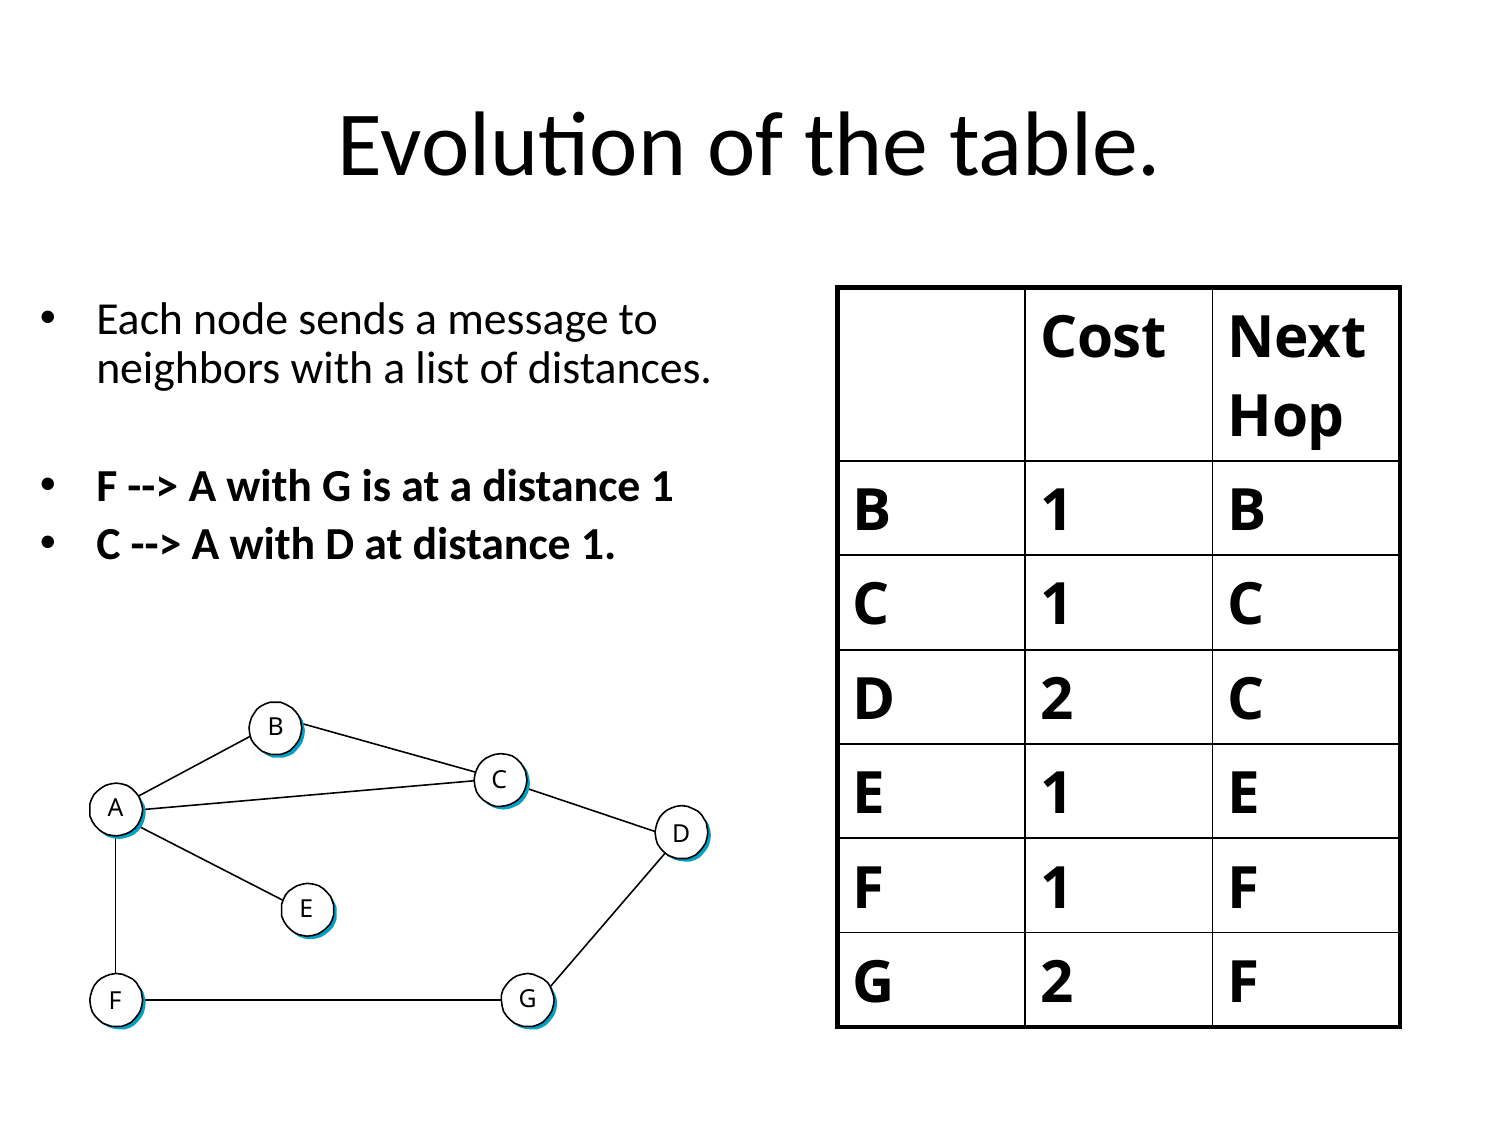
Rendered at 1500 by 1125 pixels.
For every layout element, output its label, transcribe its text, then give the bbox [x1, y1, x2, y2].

table_cell G [840, 933, 1024, 1025]
table_cell E [1213, 745, 1398, 837]
title Evolution of the table. [75, 45, 1425, 233]
table_cell 2 [1026, 933, 1212, 1025]
table_header [840, 290, 1024, 460]
table_cell F [1213, 839, 1398, 932]
table_cell 1 [1026, 556, 1212, 649]
table_cell B [1213, 462, 1398, 554]
table_cell F [840, 839, 1024, 932]
table_cell C [1213, 556, 1398, 649]
table_cell 1 [1026, 462, 1212, 554]
table_cell 2 [1026, 651, 1212, 743]
picture [87, 699, 713, 1032]
table_cell F [1213, 933, 1398, 1025]
list Each node sends a message to neighbors with a list of distances. F --> A with G is at a distance 1 C --> A with D at distance 1. [24, 287, 825, 688]
table_header Cost [1026, 290, 1212, 460]
table_cell D [840, 651, 1024, 743]
table_cell C [840, 556, 1024, 649]
table_cell 1 [1026, 839, 1212, 932]
table_cell B [840, 462, 1024, 554]
table_cell E [840, 745, 1024, 837]
table_cell C [1213, 651, 1398, 743]
table_header Next Hop [1213, 290, 1398, 460]
table_cell 1 [1026, 745, 1212, 837]
